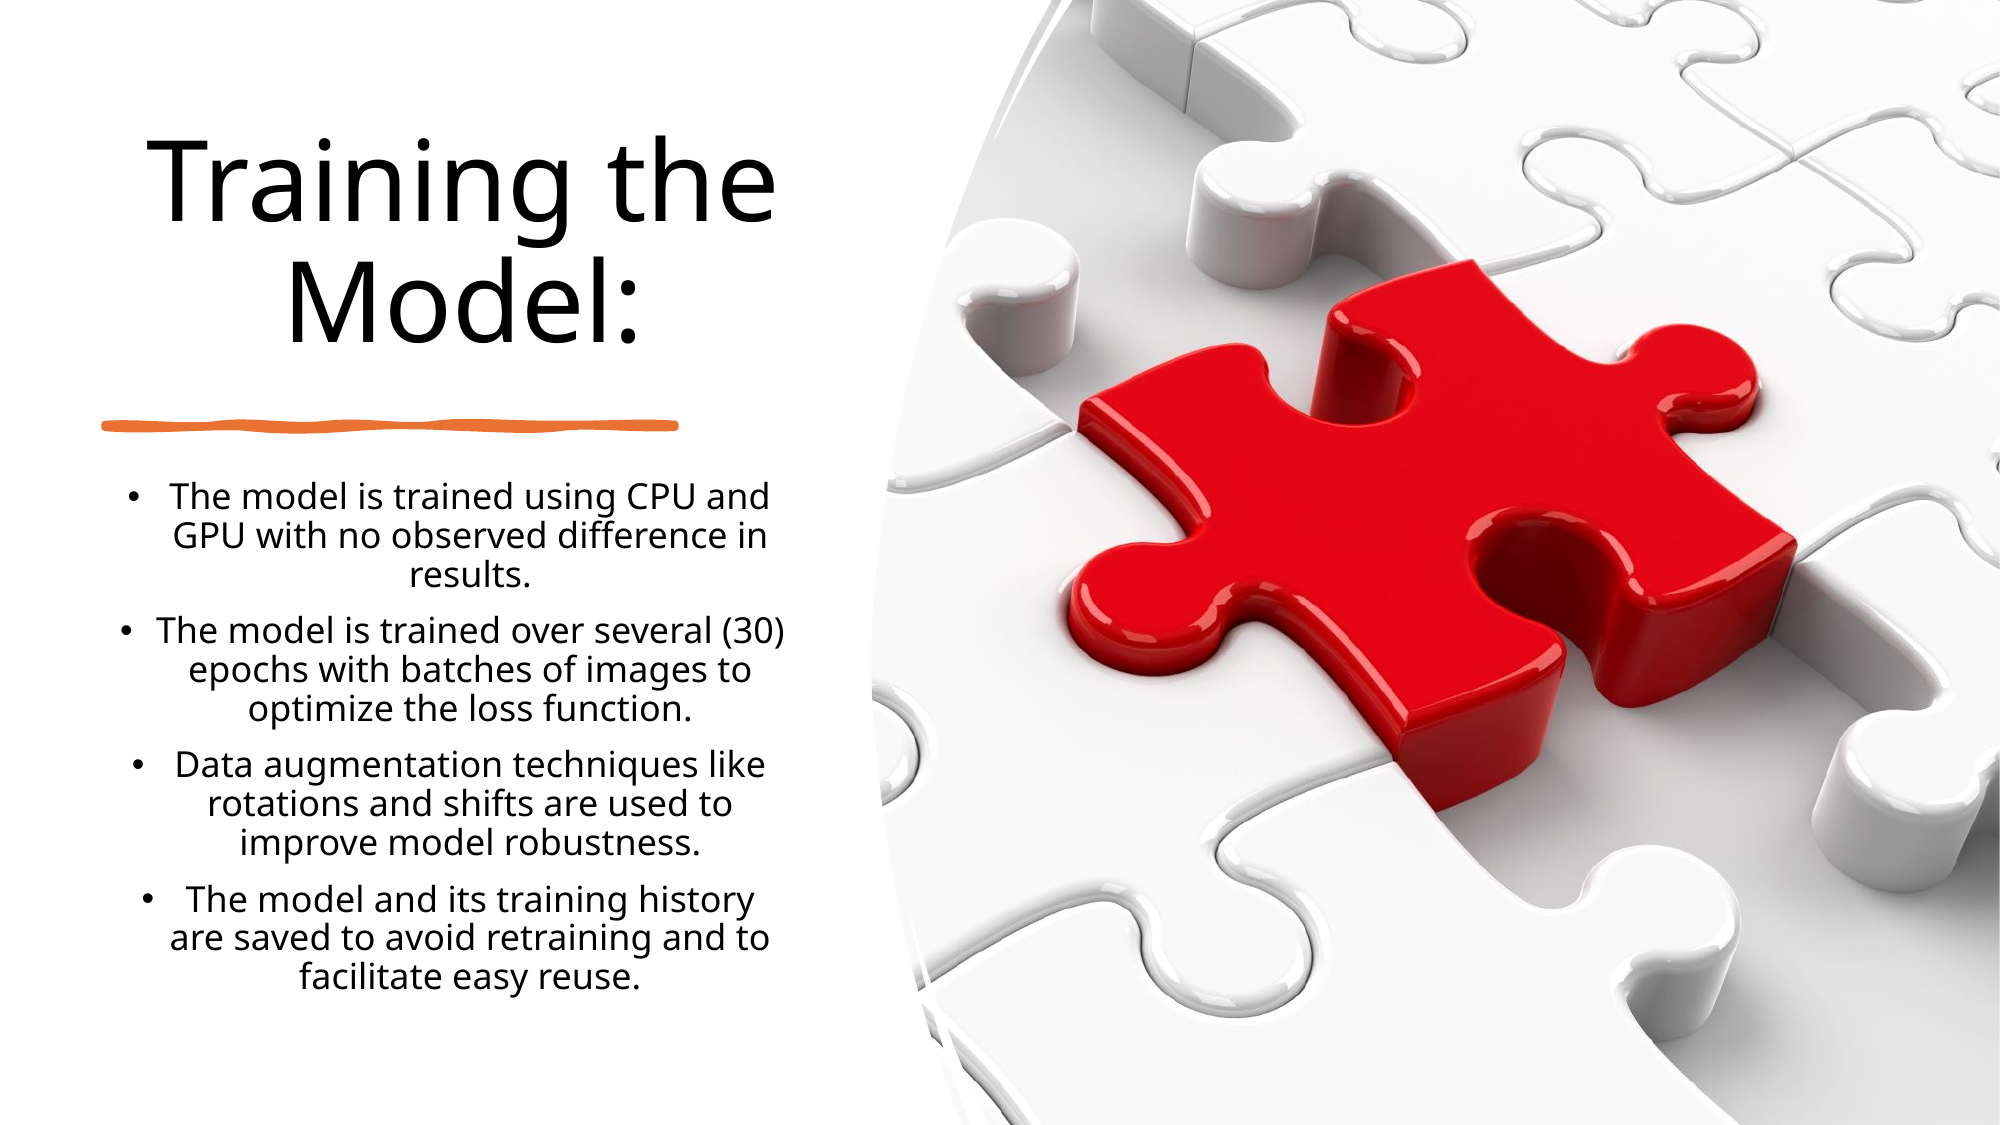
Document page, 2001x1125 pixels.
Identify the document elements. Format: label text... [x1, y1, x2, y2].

list The model is trained using CPU and GPU with no observed difference in results. The model is trained over several (30) epochs with batches of images to optimize the loss function. Data augmentation techniques like rotations and shifts are used to improve model robustness. The model and its training history are saved to avoid retraining and to facilitate easy reuse. [105, 471, 802, 1016]
text_box [103, 420, 677, 432]
title Training the Model: [105, 53, 822, 375]
text_box [0, 0, 870, 1125]
picture [870, 0, 2000, 1125]
